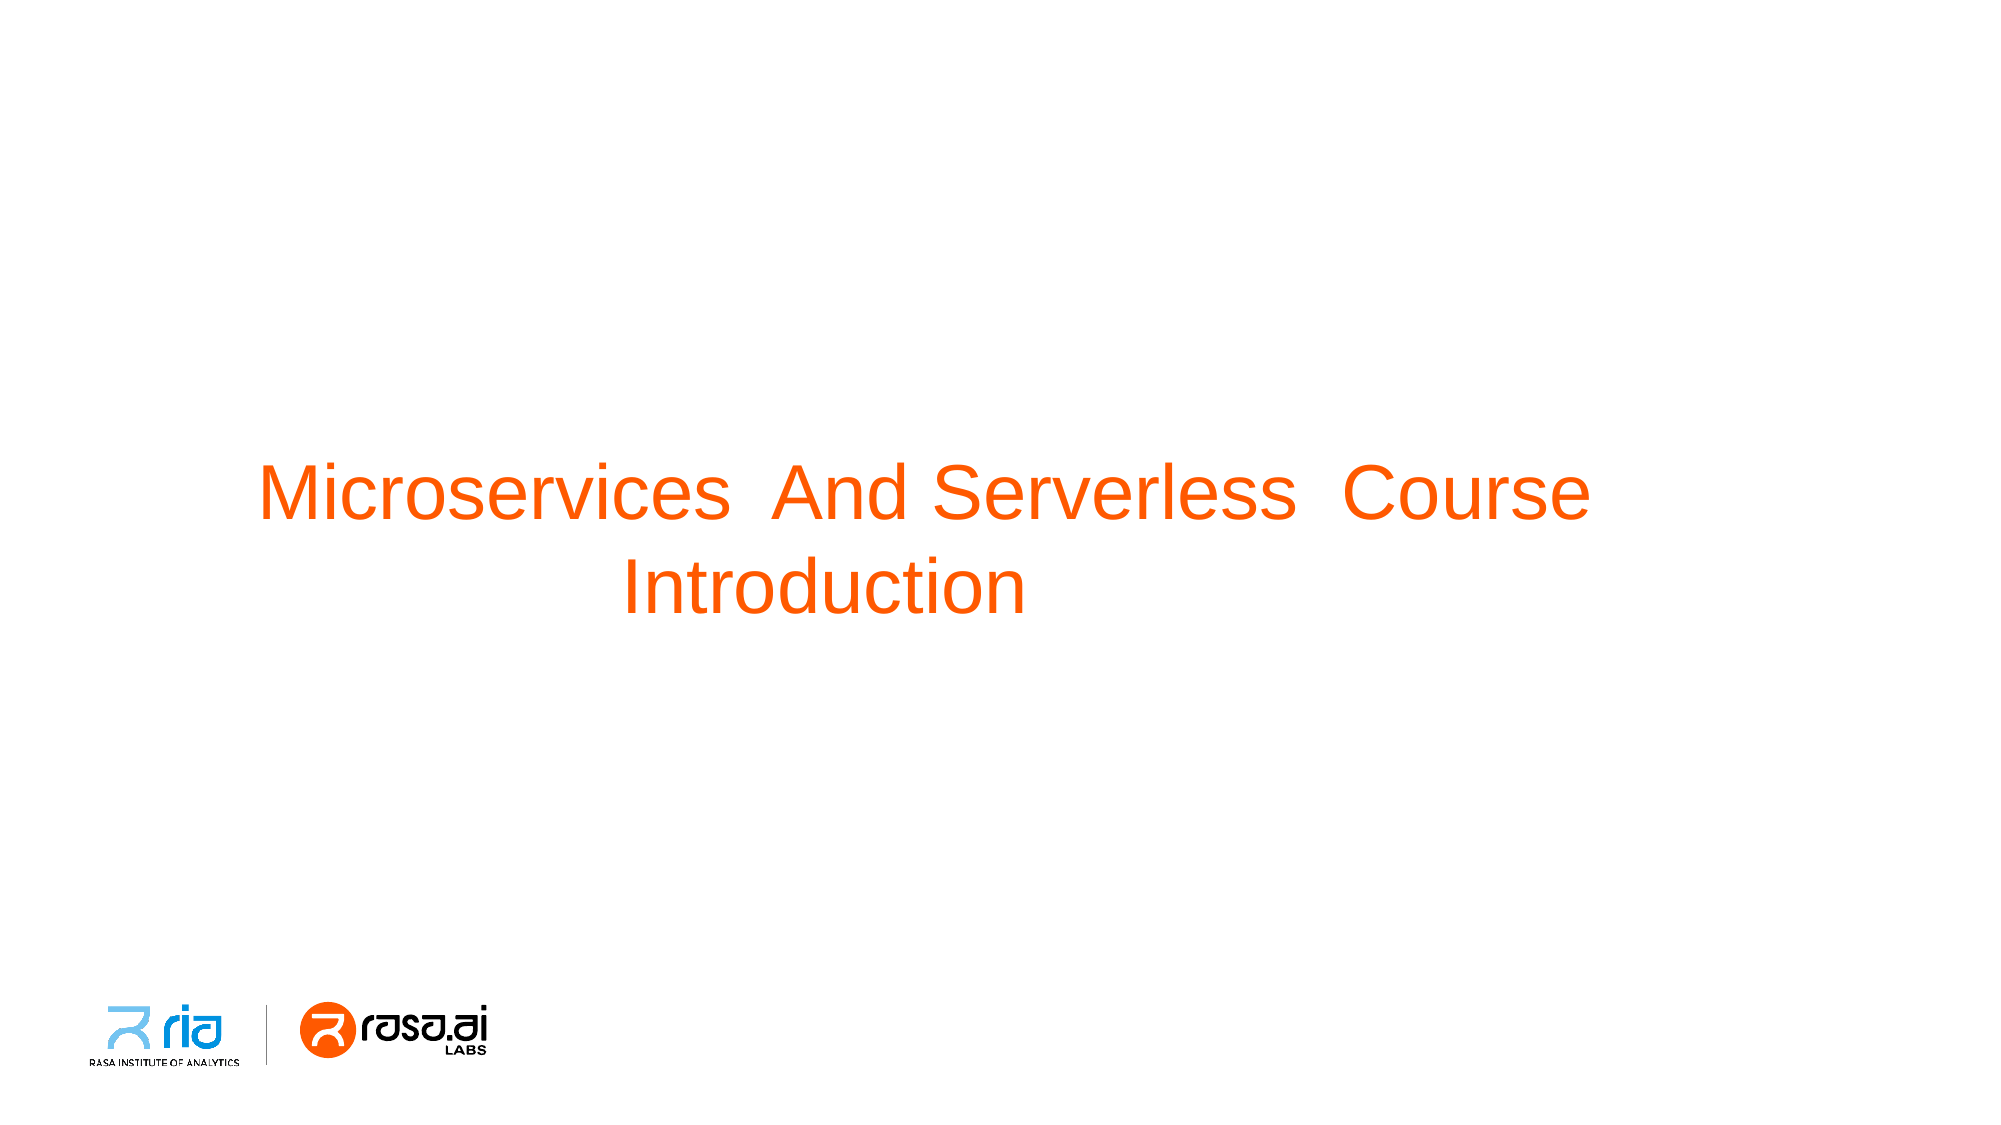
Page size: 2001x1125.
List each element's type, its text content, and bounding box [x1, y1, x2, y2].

title Microservices And Serverless Course Introduction [150, 348, 1850, 632]
picture [78, 992, 250, 1078]
